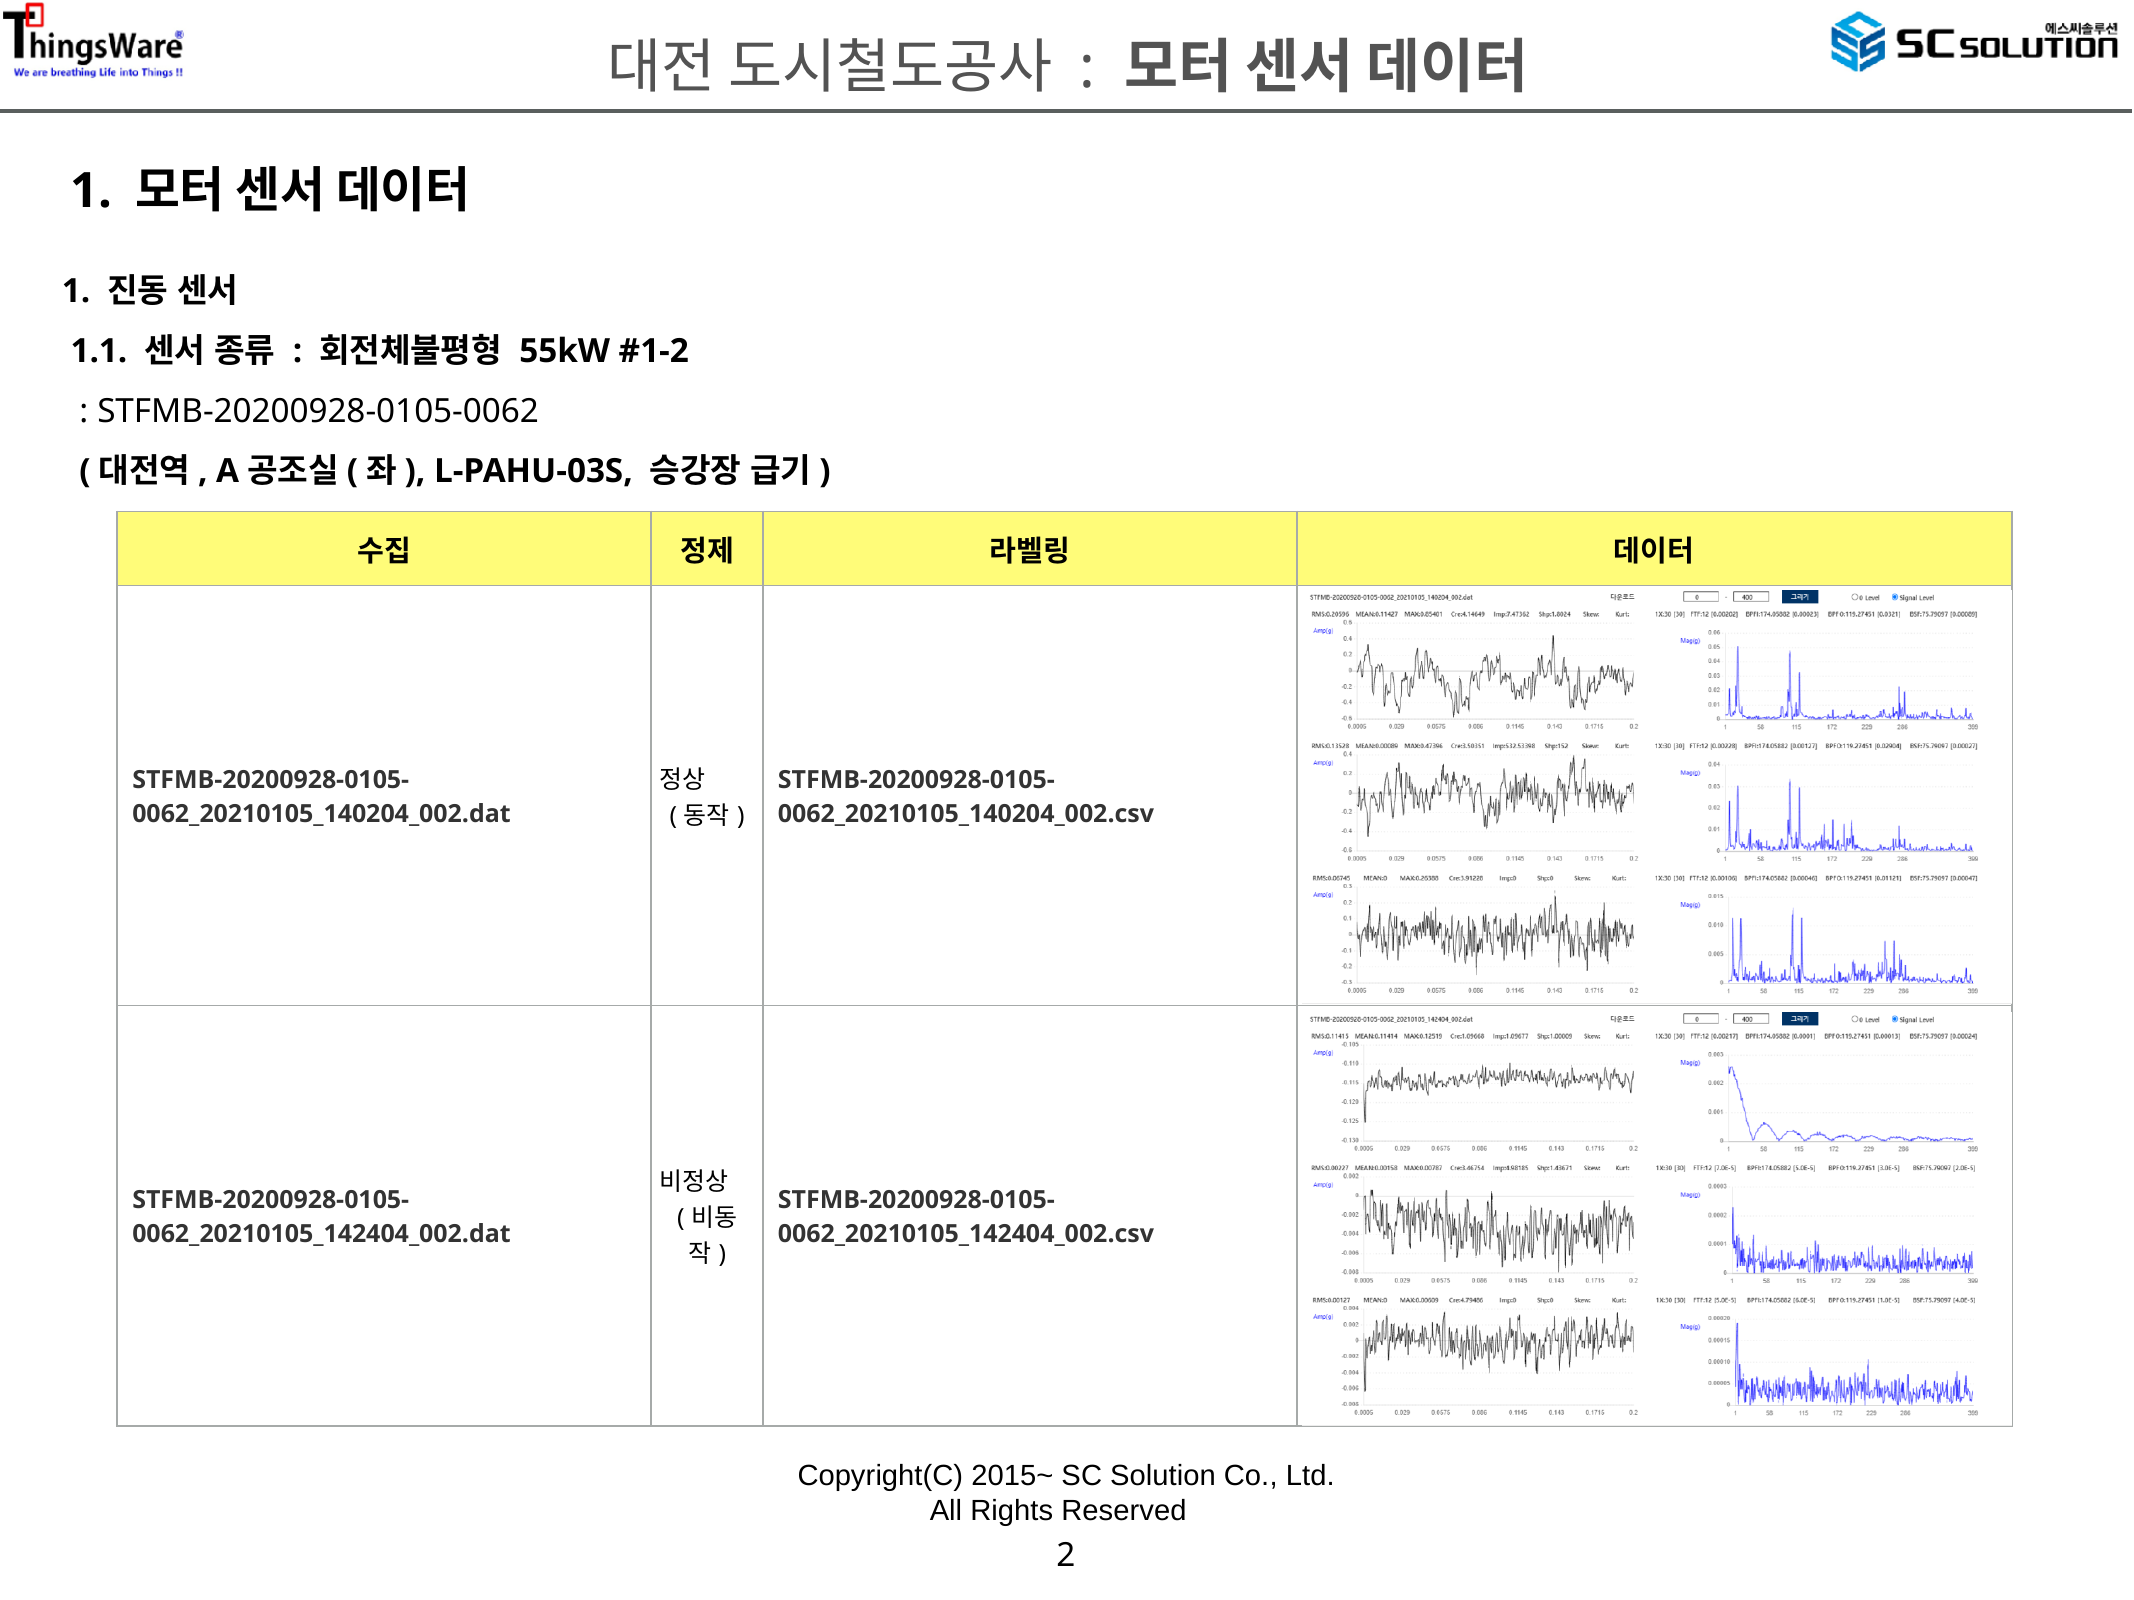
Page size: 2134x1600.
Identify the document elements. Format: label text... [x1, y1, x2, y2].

text_box 1. 모터 센서 데이터 [0, 138, 2134, 226]
table_cell [1298, 586, 2011, 1005]
table_cell 정상 (동작) [652, 586, 762, 1005]
table_cell STFMB-20200928-0105-0062_20210105_142404_002.dat [118, 1006, 650, 1425]
table_cell STFMB-20200928-0105-0062_20210105_140204_002.csv [764, 586, 1296, 1005]
table_header 데이터 [1298, 512, 2011, 585]
picture [1812, 0, 2134, 84]
title 대전 도시철도공사 : 모터 센서 데이터 [0, 20, 2134, 109]
table_cell STFMB-20200928-0105-0062_20210105_140204_002.dat [118, 586, 650, 1005]
slide_number 2 [1046, 1535, 1086, 1579]
picture [1301, 1011, 2013, 1426]
table_cell [1298, 1006, 2011, 1425]
table_header 정제 [652, 512, 762, 585]
table_cell 비정상 (비동작) [652, 1006, 762, 1425]
picture [0, 0, 191, 84]
picture [1301, 590, 2013, 1005]
text_box 1. 진동 센서 1.1. 센서 종류 : 회전체불평형 55kW #1-2 : STFMB-20200928-0105-0062 (대전역, A공조실(좌), L-PAHU-03S, 승강장 급기) [53, 240, 840, 497]
table_header 라벨링 [764, 512, 1296, 585]
table_header 수집 [118, 512, 650, 585]
table_cell STFMB-20200928-0105-0062_20210105_142404_002.csv [764, 1006, 1296, 1425]
text_box Copyright(C) 2015~ SC Solution Co., Ltd. All Rights Reserved [789, 1447, 1344, 1535]
